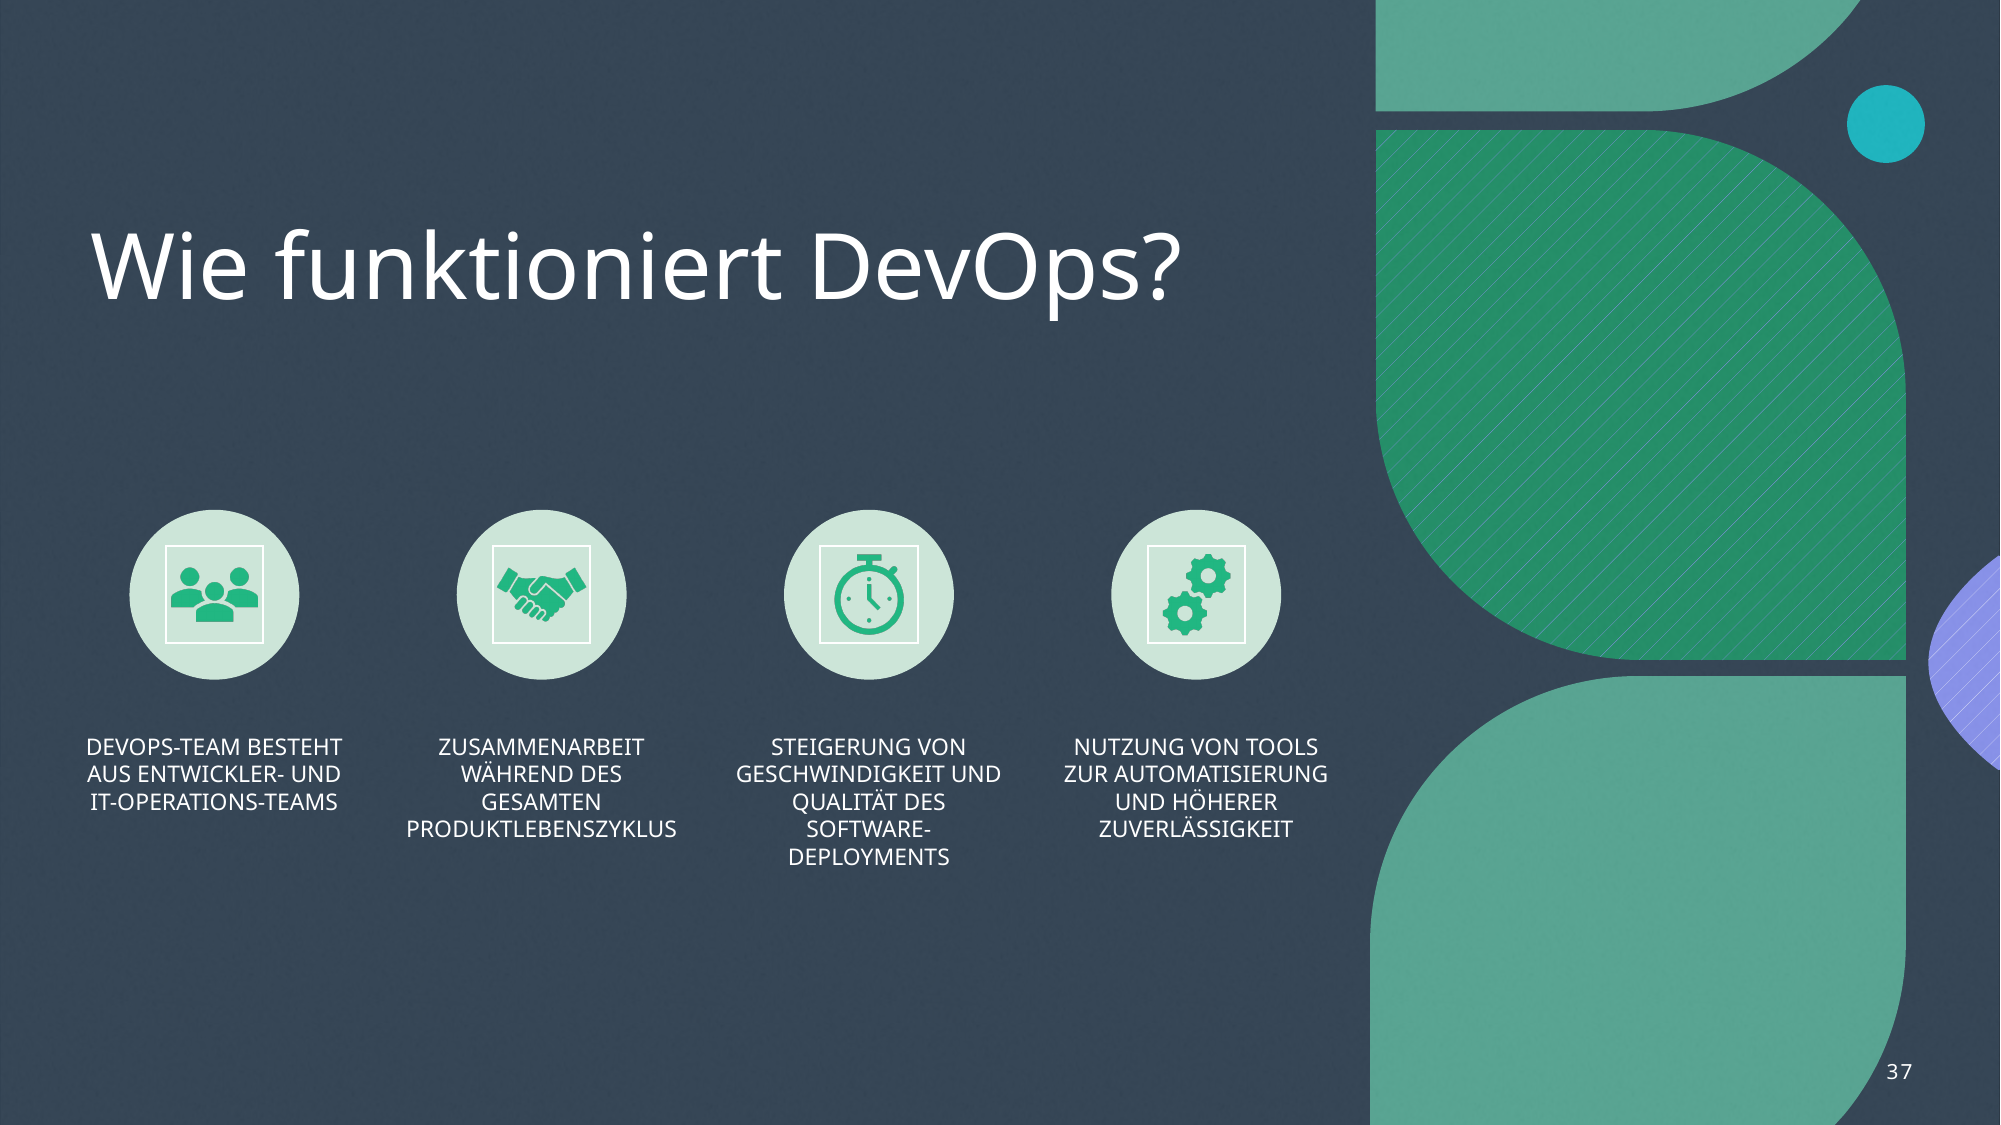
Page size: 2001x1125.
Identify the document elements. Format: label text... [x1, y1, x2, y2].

slide_number 37 [1796, 1042, 1928, 1103]
title Wie funktioniert DevOps? [75, 109, 1336, 327]
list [74, 343, 1336, 1014]
